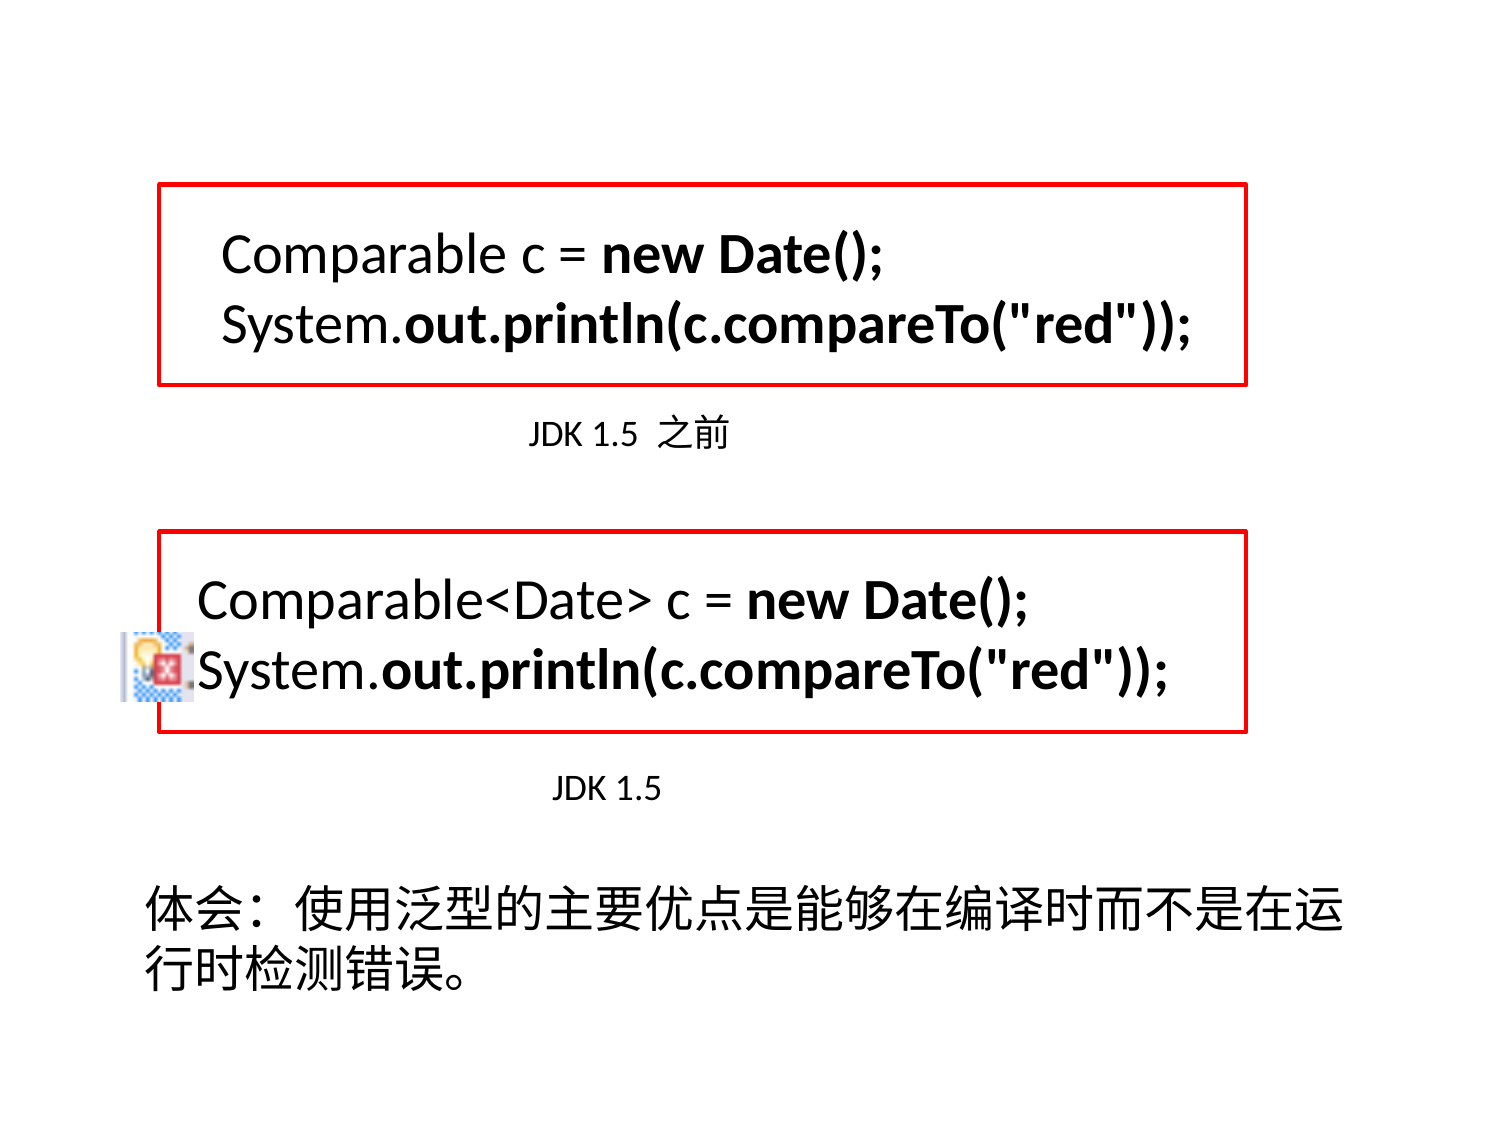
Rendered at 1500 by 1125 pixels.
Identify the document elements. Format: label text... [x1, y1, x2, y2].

text_box JDK 1.5 之前 [513, 401, 750, 462]
text_box [157, 182, 1248, 387]
text_box [157, 529, 1248, 734]
picture [119, 631, 195, 703]
text_box JDK 1.5 [537, 755, 774, 816]
text_box 体会：使用泛型的主要优点是能够在编译时而不是在运行时检测错误。 [129, 869, 1371, 1005]
